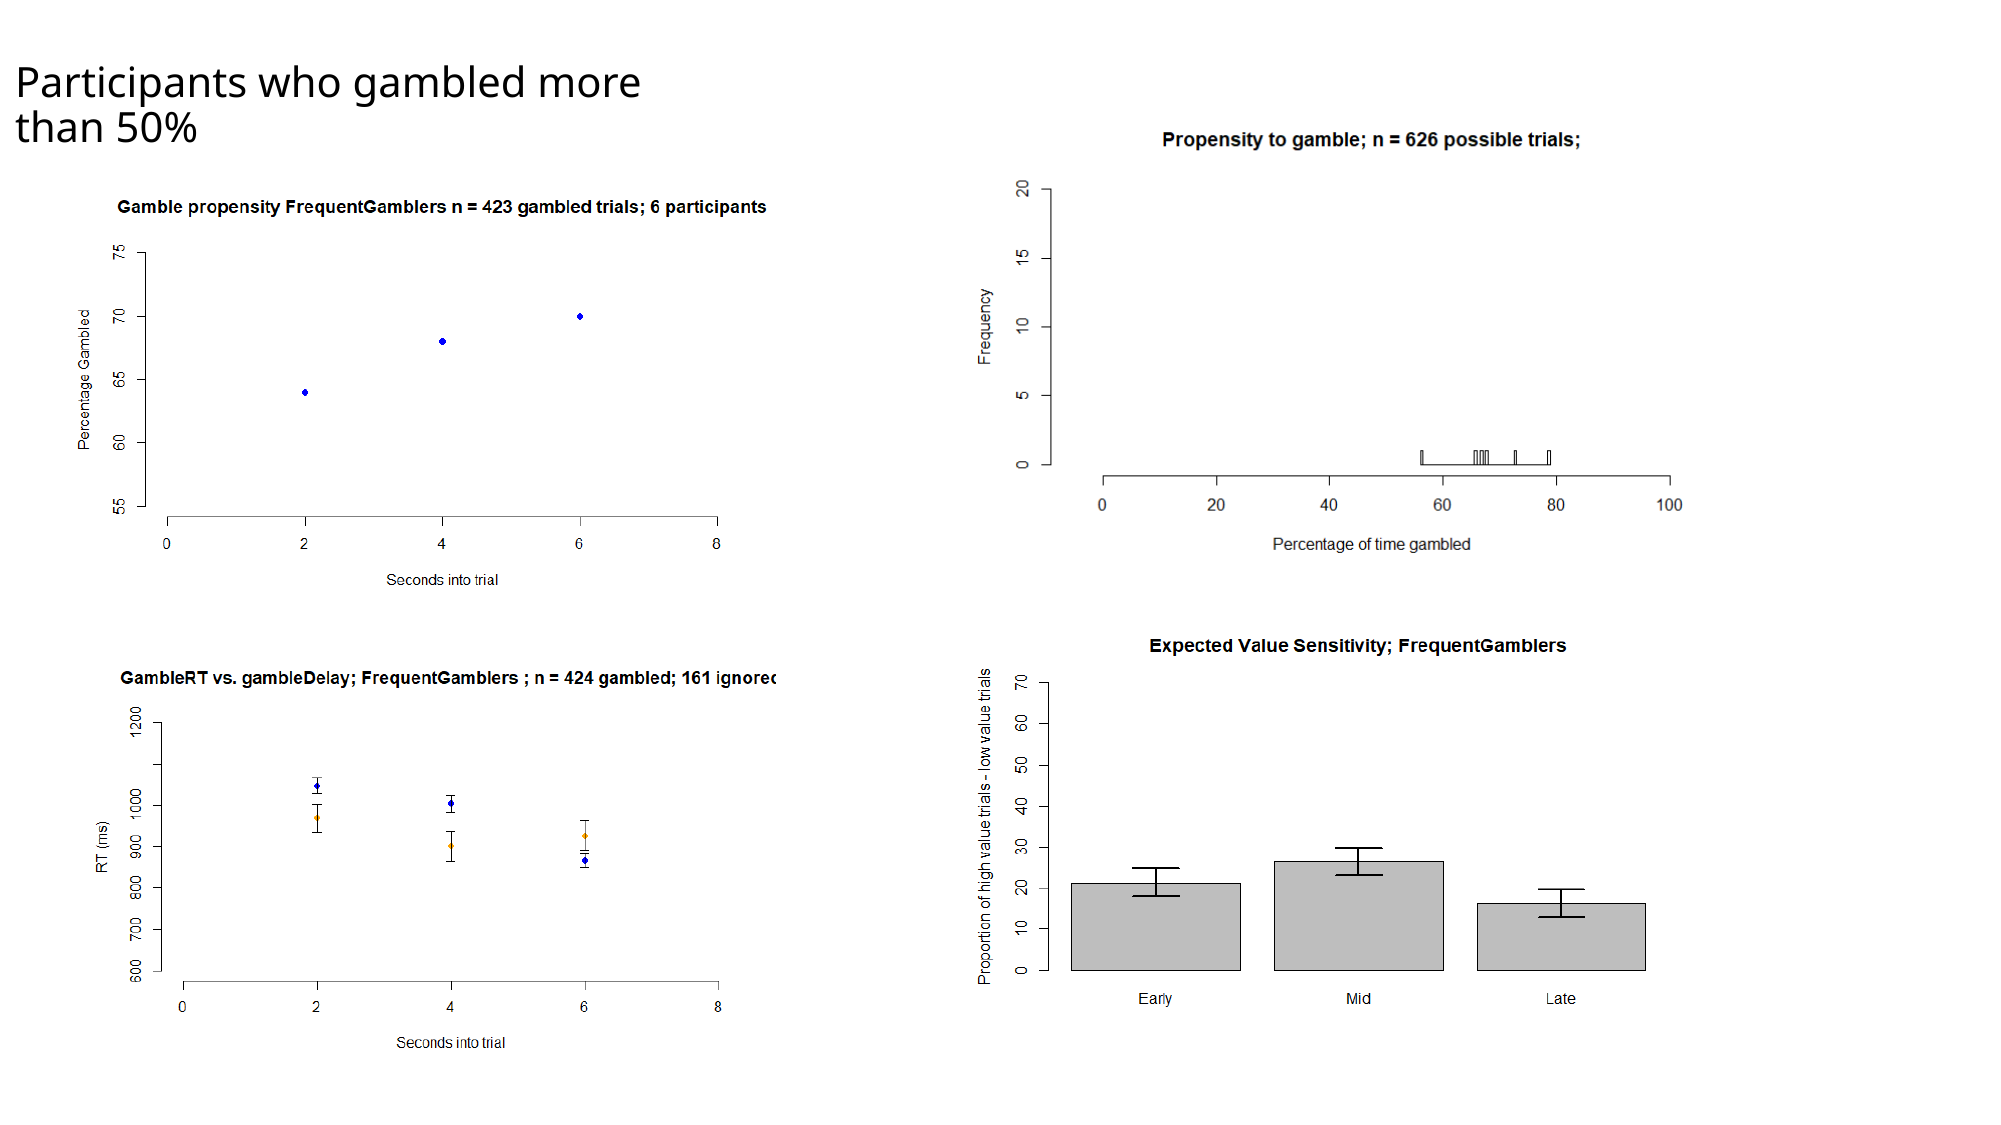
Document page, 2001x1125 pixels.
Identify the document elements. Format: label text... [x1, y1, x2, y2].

title Participants who gambled more than 50% [0, 0, 698, 214]
picture [972, 99, 1734, 574]
picture [972, 606, 1707, 1065]
picture [72, 169, 776, 607]
picture [90, 641, 776, 1069]
